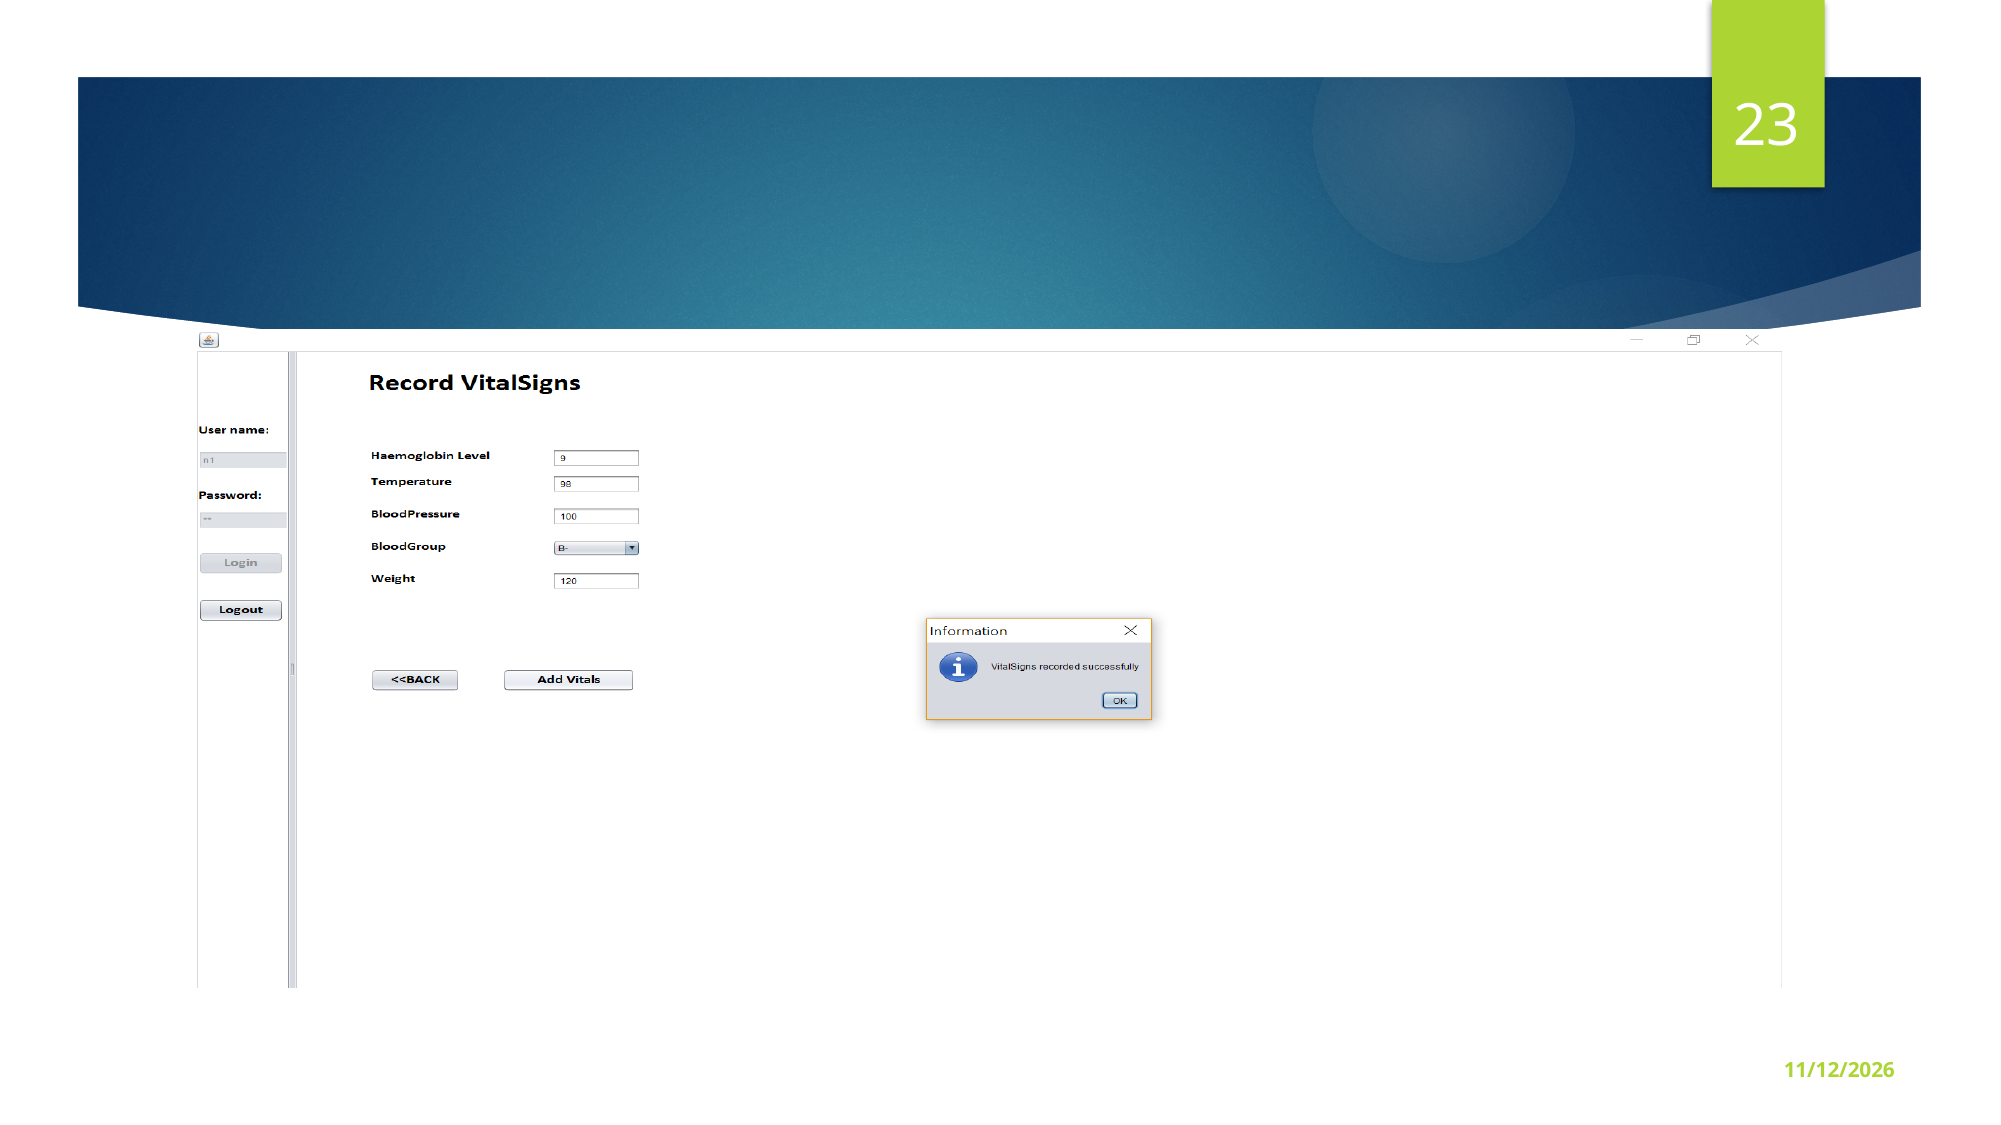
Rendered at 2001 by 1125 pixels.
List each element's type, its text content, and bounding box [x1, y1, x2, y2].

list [196, 329, 1783, 988]
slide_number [1747, 1048, 1910, 1099]
slide_number 23 [1698, 48, 1836, 175]
